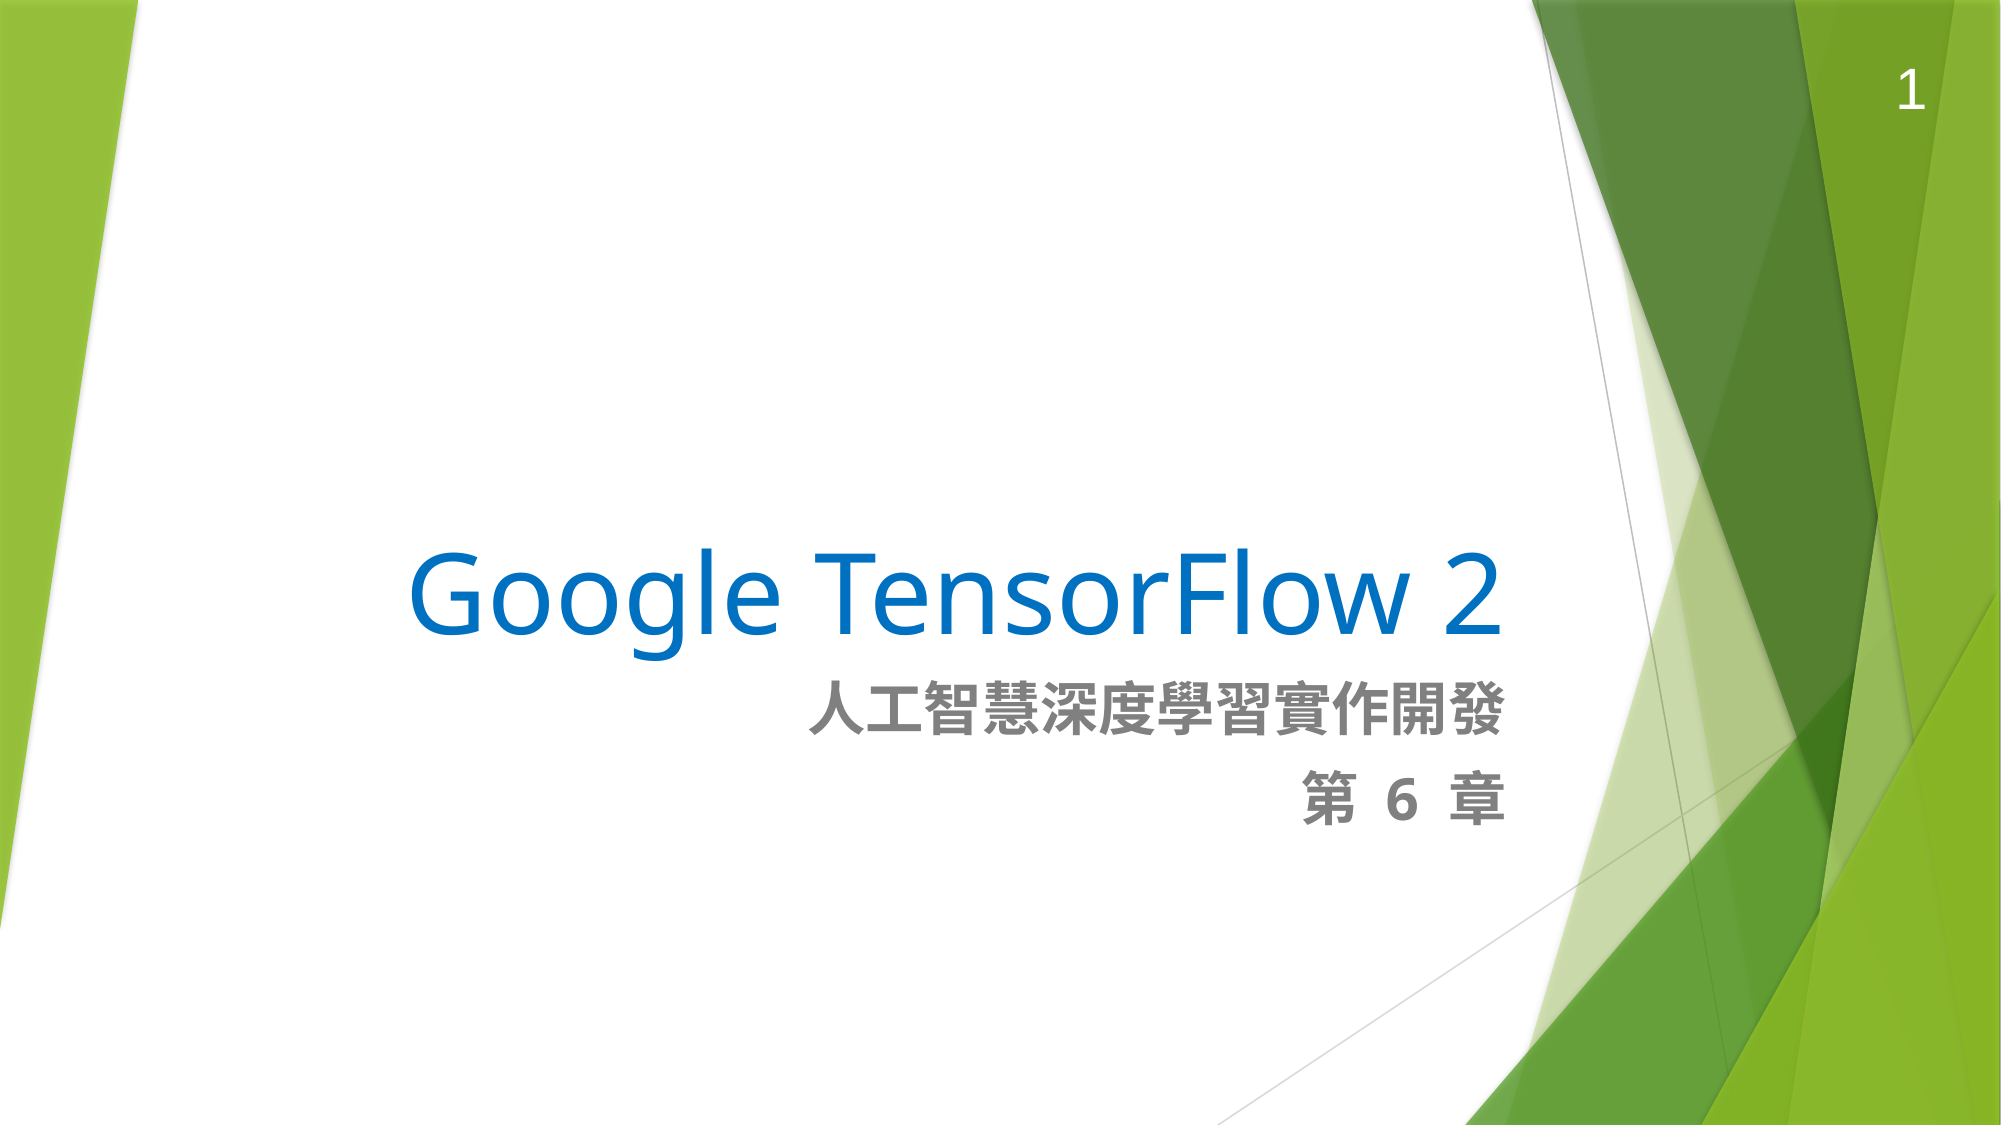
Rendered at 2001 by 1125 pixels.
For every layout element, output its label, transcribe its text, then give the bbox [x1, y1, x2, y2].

subtitle 人工智慧深度學習實作開發 第 6 章 [247, 664, 1522, 845]
text_box 1 [1880, 43, 1943, 129]
title Google TensorFlow 2 [247, 394, 1522, 664]
